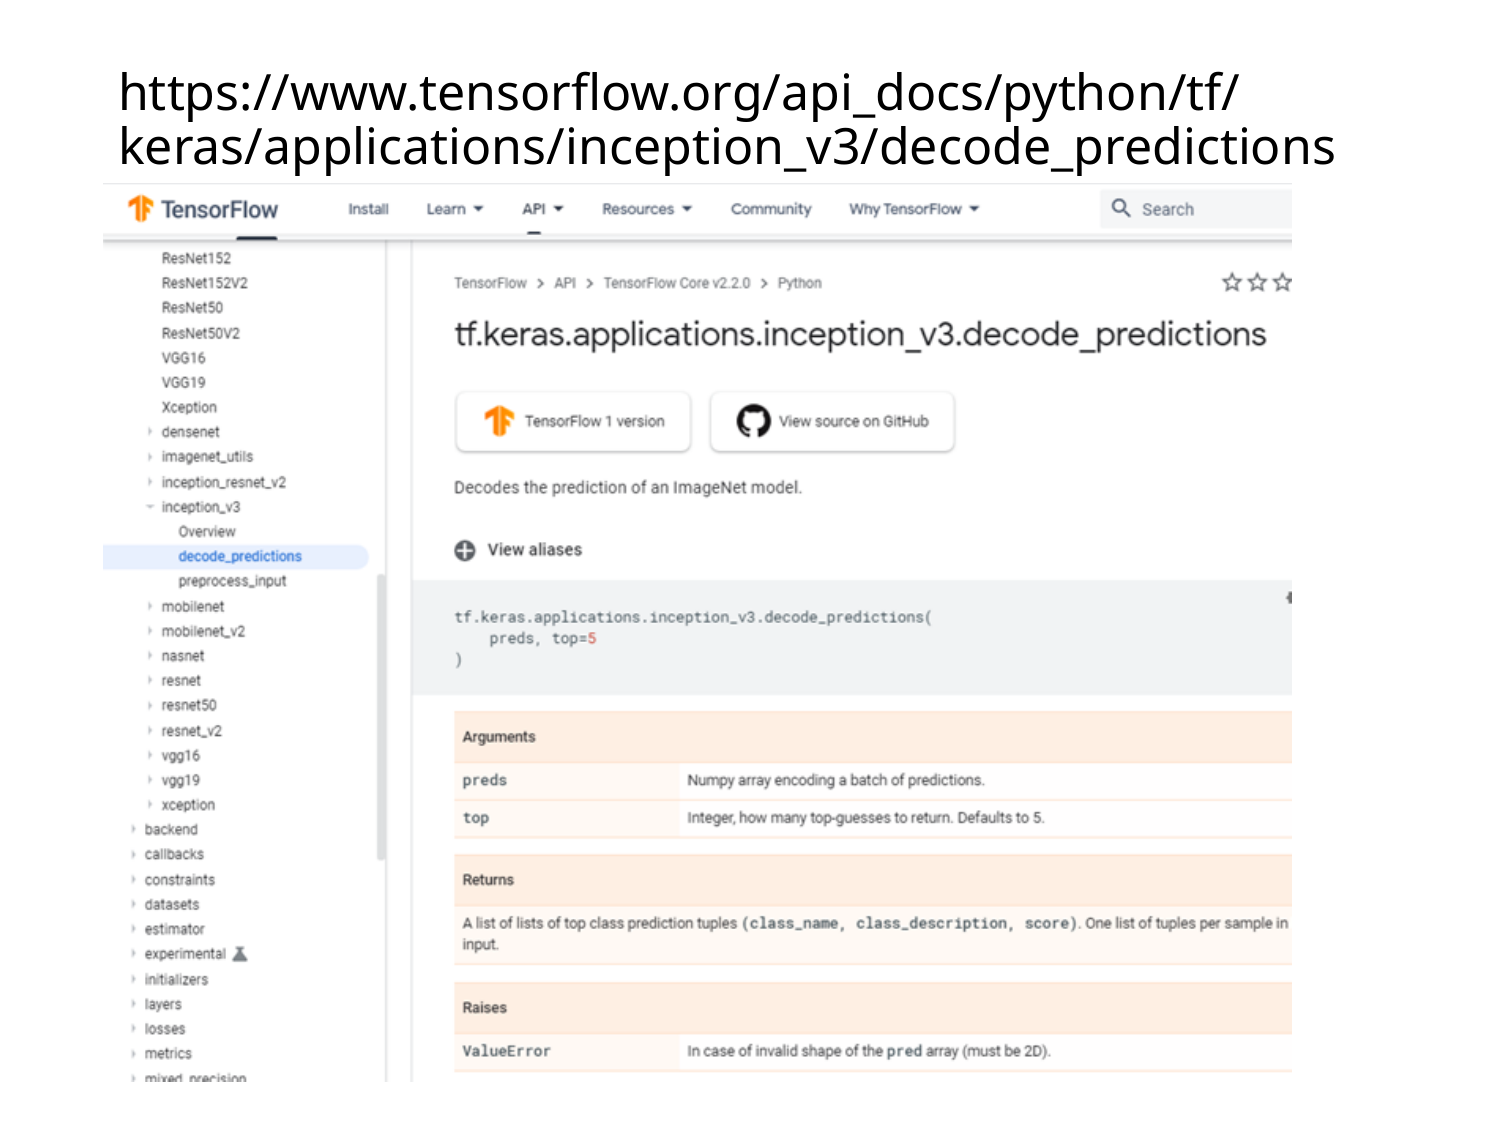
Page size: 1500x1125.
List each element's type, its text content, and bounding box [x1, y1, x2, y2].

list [103, 183, 1292, 1082]
title https://www.tensorflow.org/api_docs/python/tf/keras/applications/inception_v3/decode_predictions [103, 59, 1397, 184]
